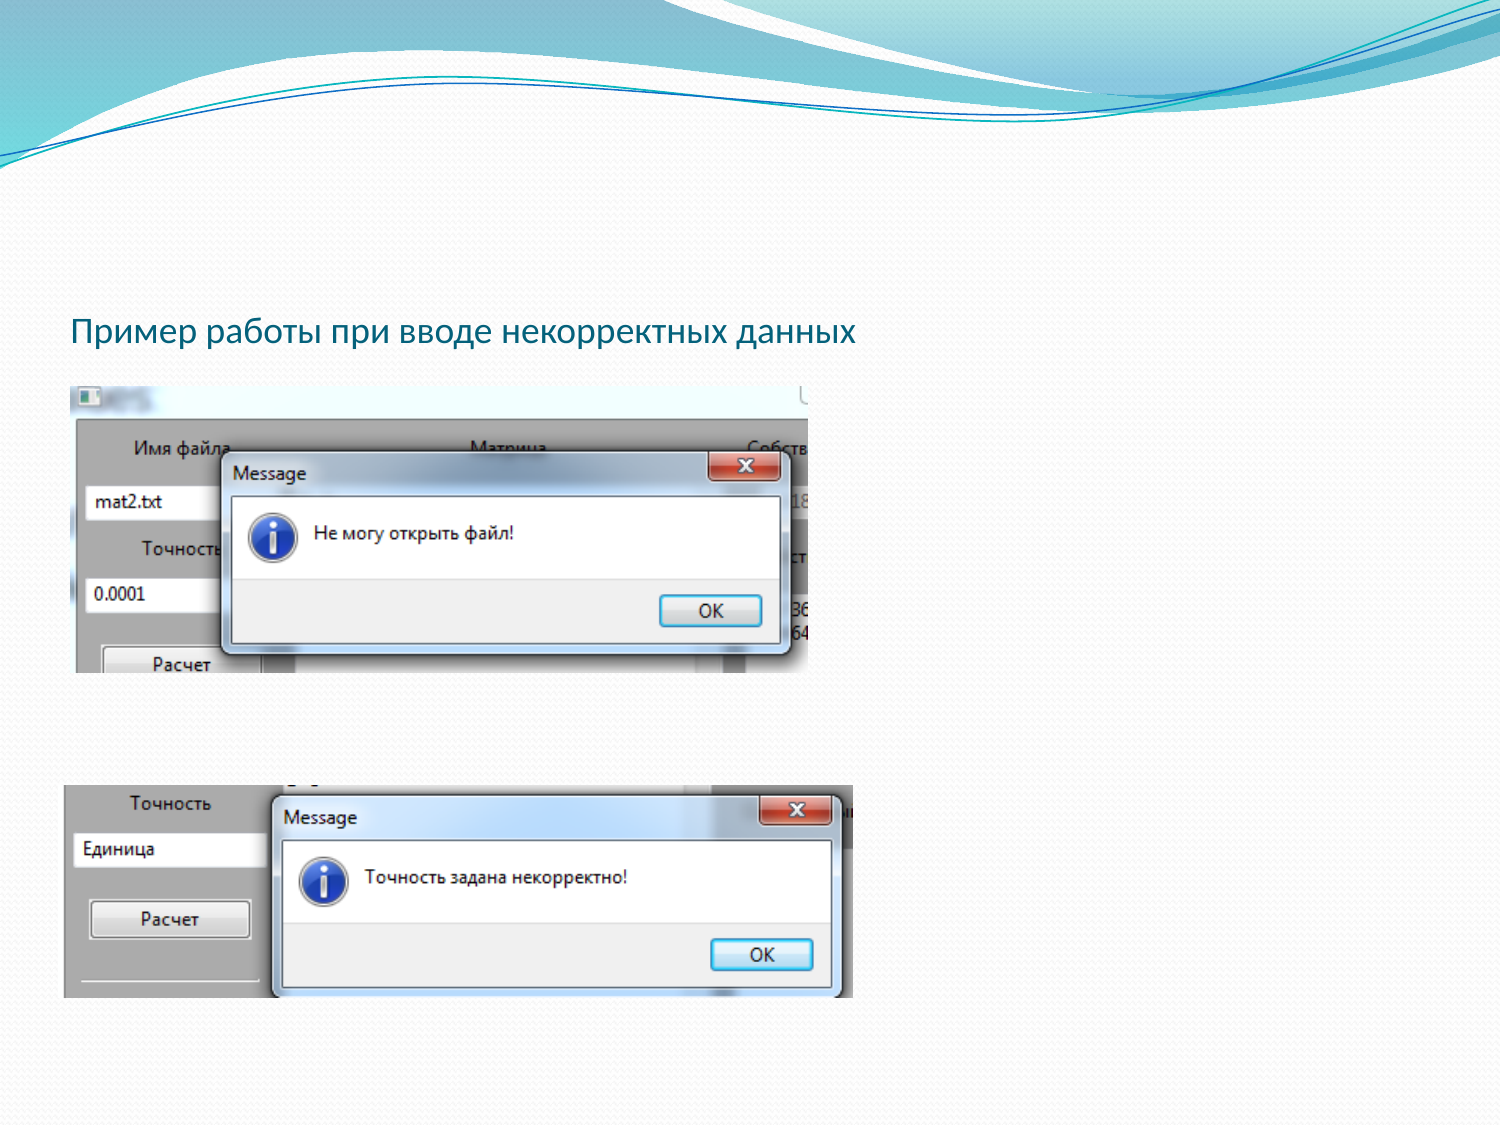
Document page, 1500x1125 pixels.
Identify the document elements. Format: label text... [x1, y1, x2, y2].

title Пример работы при вводе некорректных данных [70, 164, 1421, 352]
picture [58, 784, 853, 998]
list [70, 386, 809, 673]
